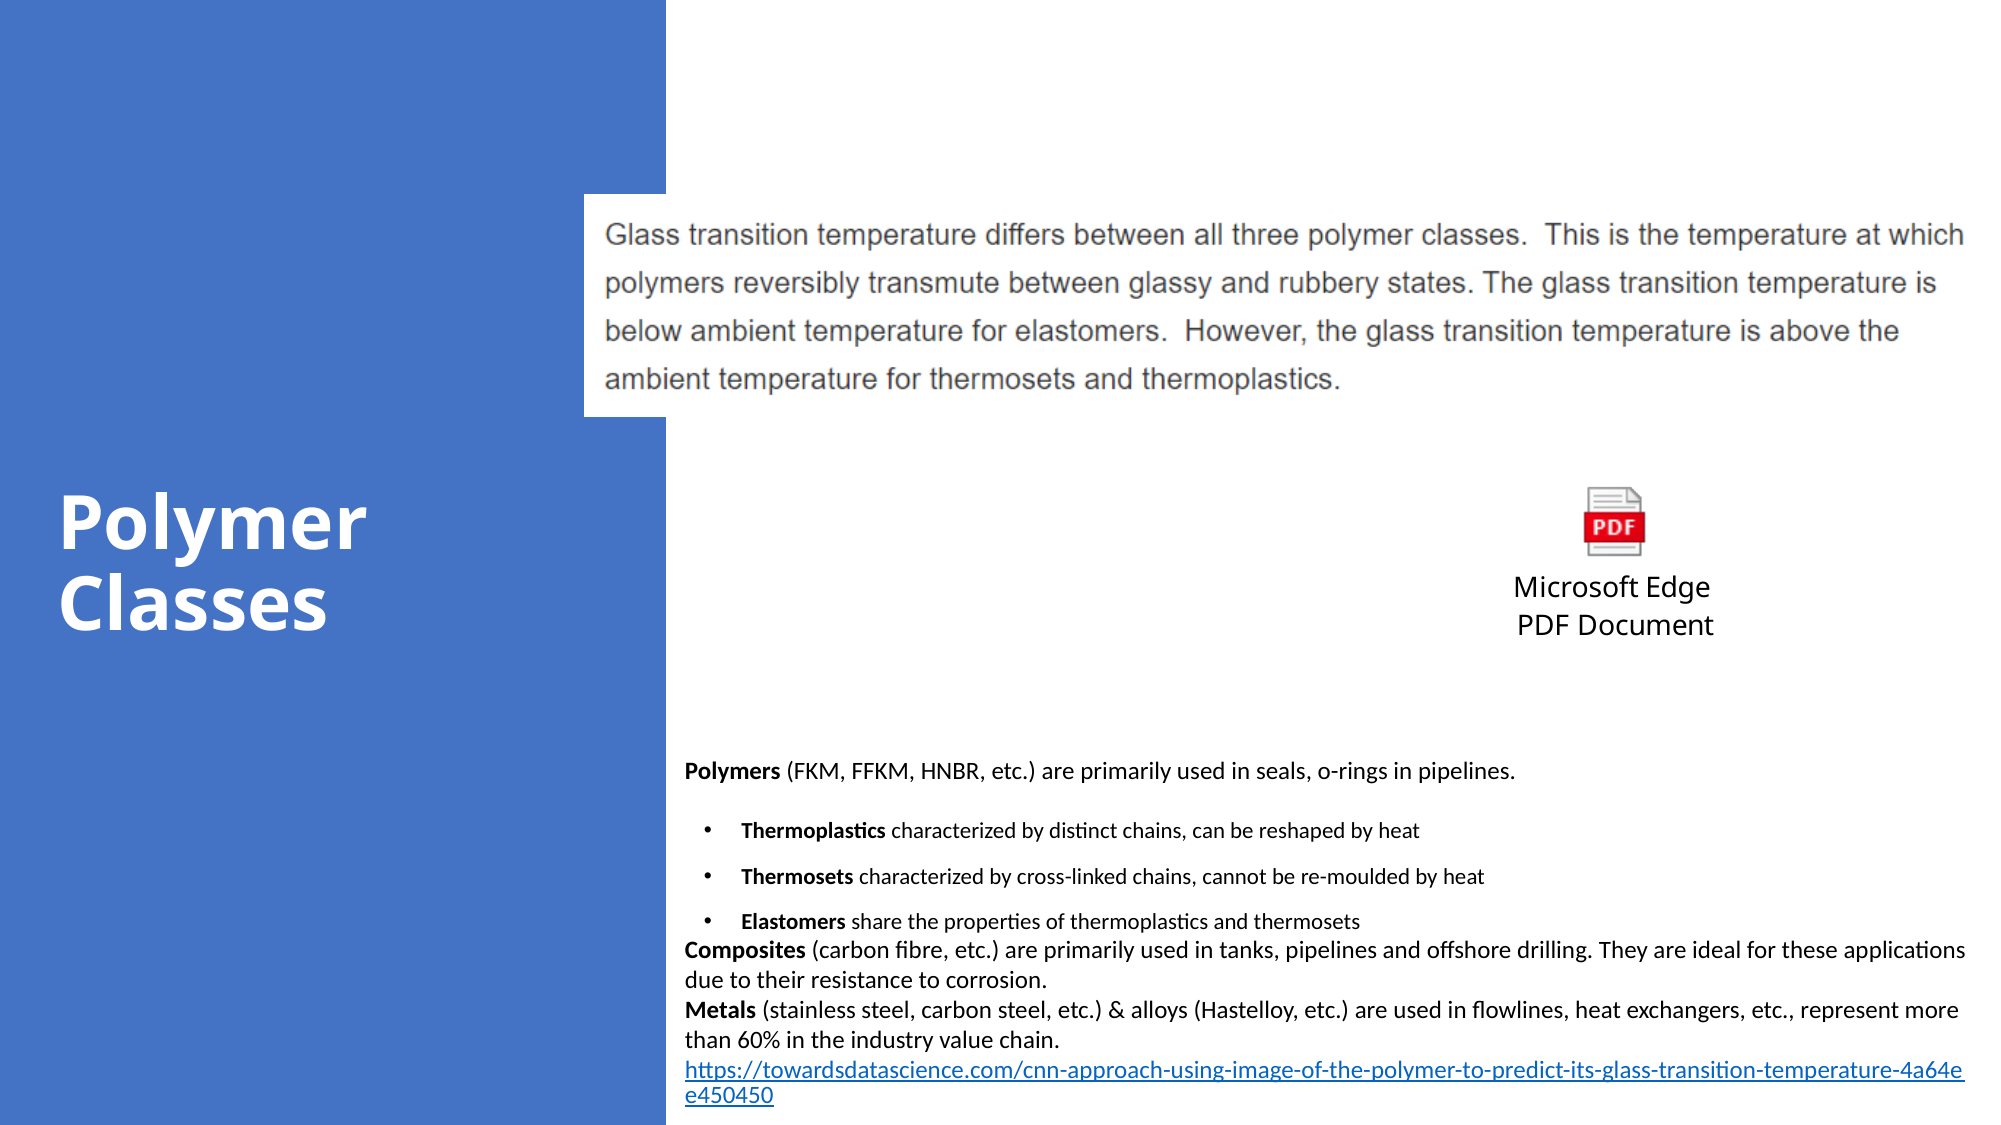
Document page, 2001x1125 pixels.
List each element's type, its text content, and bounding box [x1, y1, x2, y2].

text_box [0, 0, 667, 1125]
text_box Polymers (FKM, FFKM, HNBR, etc.) are primarily used in seals, o-rings in pipelines. Composites (carbon fibre, etc.) are primarily used in tanks, pipelines and offshore drilling. They are ideal for these applications due to their resistance to corrosion. Metals (stainless steel, carbon steel, etc.) & alloys (Hastelloy, etc.) are used in flowlines, heat exchangers, etc., represent more than 60% in the industry value chain. https://towardsdatascience.com/cnn-approach-using-image-of-the-polymer-to-predict-its-glass-transition-temperature-4a64ee450450 [670, 746, 1990, 1121]
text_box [1501, 484, 1729, 681]
picture [584, 194, 1991, 417]
title Polymer Classes [42, 104, 614, 1026]
